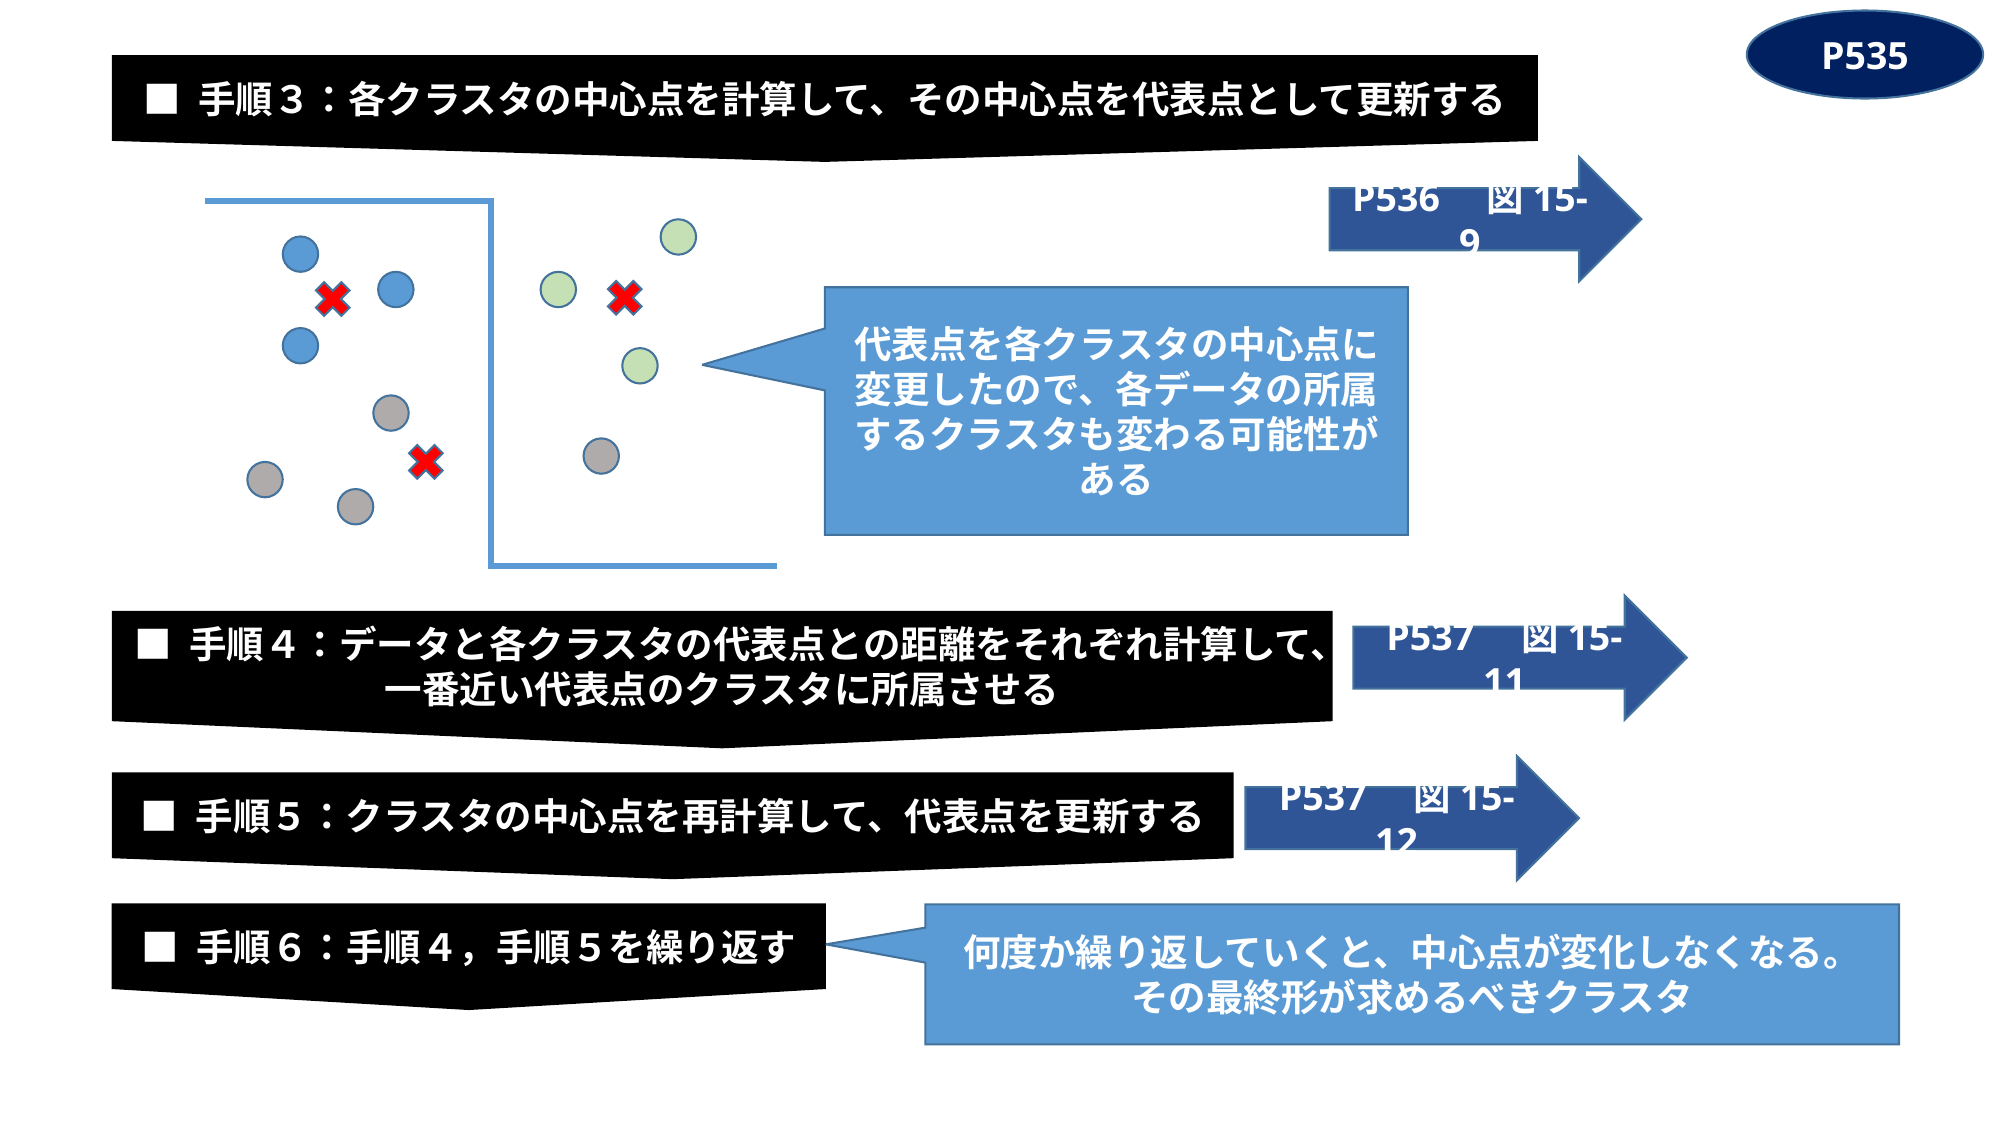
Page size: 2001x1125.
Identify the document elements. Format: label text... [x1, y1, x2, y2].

text_box P535 [1745, 9, 1985, 100]
text_box P537 図15-12 [1244, 753, 1581, 883]
text_box P537 図15-11 [1352, 593, 1689, 723]
text_box ■ 手順６：手順４，手順５を繰り返す [111, 903, 826, 1011]
text_box ■ 手順５：クラスタの中心点を再計算して、代表点を更新する [111, 772, 1234, 880]
text_box P536 図15-9 [1328, 154, 1643, 284]
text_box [205, 200, 777, 566]
text_box 何度か繰り返していくと、中心点が変化しなくなる。 その最終形が求めるべきクラスタ [825, 903, 1901, 1046]
text_box ■ 手順４：データと各クラスタの代表点との距離をそれぞれ計算して、 一番近い代表点のクラスタに所属させる [111, 610, 1333, 749]
text_box 代表点を各クラスタの中心点に変更したので、各データの所属するクラスタも変わる可能性がある [777, 286, 1409, 536]
text_box ■ 手順３：各クラスタの中心点を計算して、その中心点を代表点として更新する [111, 55, 1538, 162]
